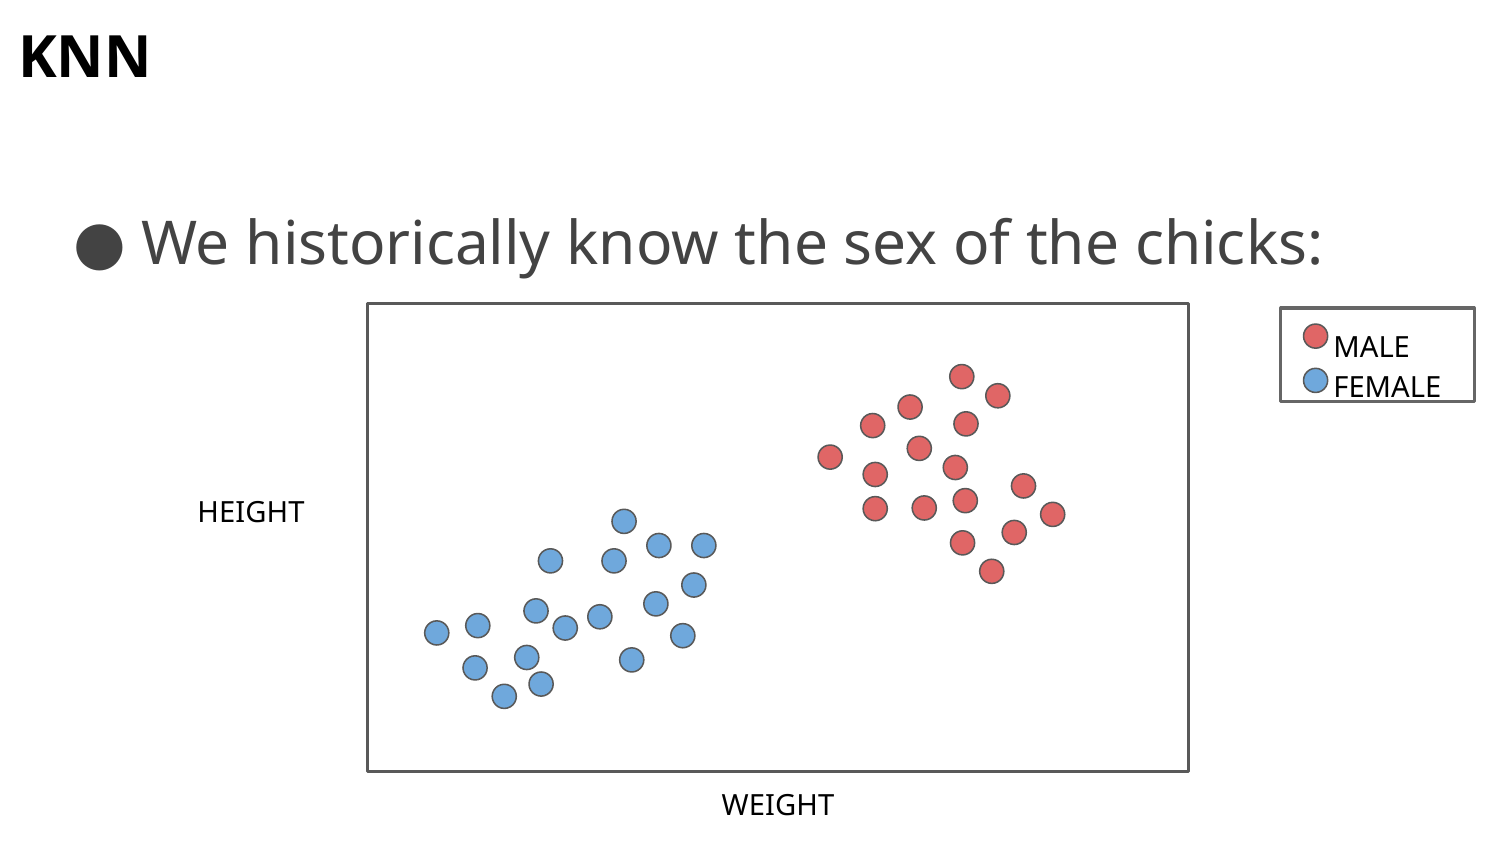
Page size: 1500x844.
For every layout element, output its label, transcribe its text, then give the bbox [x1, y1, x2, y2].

text_box [943, 455, 968, 480]
text_box [1040, 502, 1065, 527]
text_box [670, 623, 695, 648]
text_box [860, 413, 885, 438]
text_box [985, 383, 1010, 408]
text_box [1002, 520, 1027, 545]
text_box [950, 530, 975, 555]
text_box [462, 655, 488, 680]
text_box [979, 559, 1004, 584]
text_box [1011, 473, 1036, 499]
text_box [611, 509, 637, 534]
text_box [681, 572, 706, 598]
text_box [514, 645, 539, 670]
text_box [863, 462, 888, 487]
text_box [646, 533, 671, 558]
text_box [523, 598, 549, 623]
list We historically know the sex of the chicks: [51, 189, 1476, 353]
text_box [529, 671, 554, 697]
text_box [953, 488, 978, 513]
text_box [465, 613, 490, 638]
text_box [553, 615, 578, 641]
text_box [601, 548, 627, 573]
text_box [912, 495, 937, 521]
text_box [863, 496, 888, 521]
text_box [953, 411, 979, 436]
text_box [898, 394, 923, 420]
text_box MALE FEMALE [1280, 307, 1475, 402]
text_box [1303, 324, 1328, 349]
title KNN [3, 4, 1281, 99]
text_box [367, 353, 1189, 772]
text_box [643, 591, 668, 616]
text_box [619, 647, 644, 672]
text_box [492, 684, 517, 709]
text_box [424, 620, 449, 646]
text_box [818, 445, 843, 470]
text_box WEIGHT [668, 771, 888, 810]
text_box [1303, 368, 1328, 393]
text_box [587, 604, 612, 629]
text_box [538, 548, 563, 573]
text_box [907, 436, 932, 461]
text_box [691, 533, 716, 558]
text_box [949, 364, 974, 389]
text_box HEIGHT [141, 477, 361, 516]
